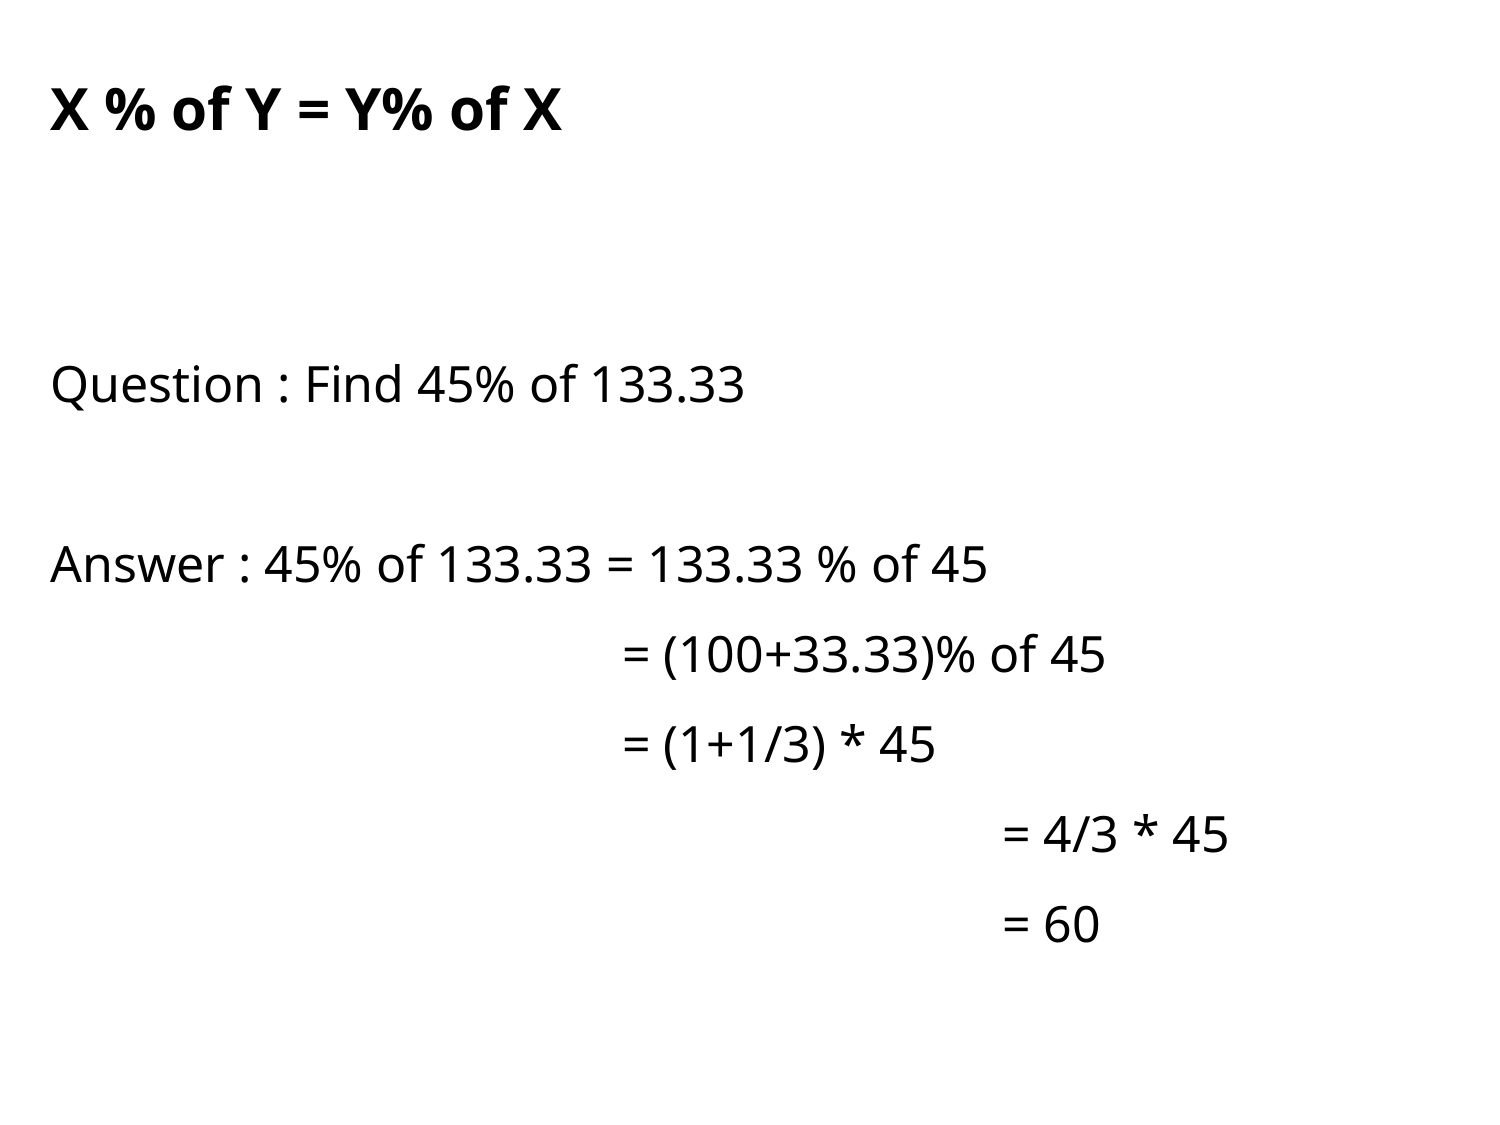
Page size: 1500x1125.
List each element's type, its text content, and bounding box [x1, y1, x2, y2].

text_box X % of Y = Y% of X Question : Find 45% of 133.33 Answer : 45% of 133.33 = 133.33 % of 45 = (100+33.33)% of 45 = (1+1/3) * 45 = 4/3 * 45 = 60 [35, 30, 1465, 960]
